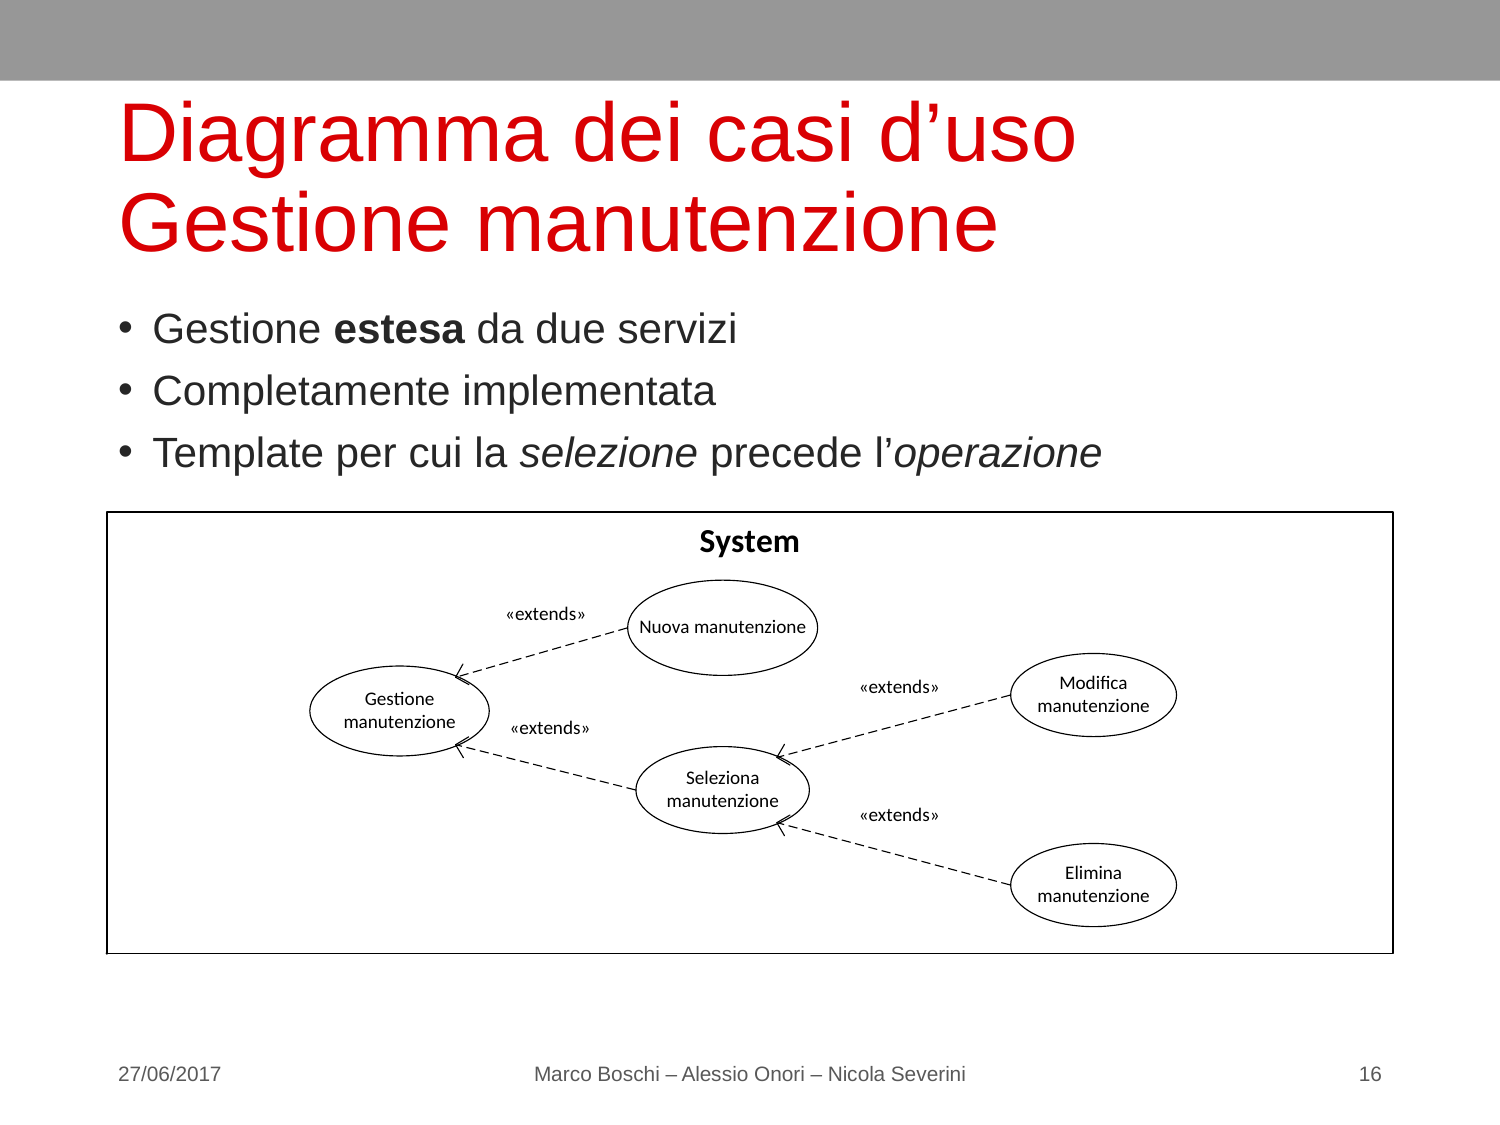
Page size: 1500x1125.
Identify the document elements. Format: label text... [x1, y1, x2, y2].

slide_number 16 [1059, 1042, 1397, 1103]
title Diagramma dei casi d’uso Gestione manutenzione [103, 80, 1397, 278]
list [103, 508, 1397, 958]
list Gestione estesa da due servizi Completamente implementata Template per cui la selezione precede l’operazione [103, 299, 1397, 487]
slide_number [103, 1042, 441, 1103]
footer Marco Boschi – Alessio Onori – Nicola Severini [496, 1042, 1004, 1103]
